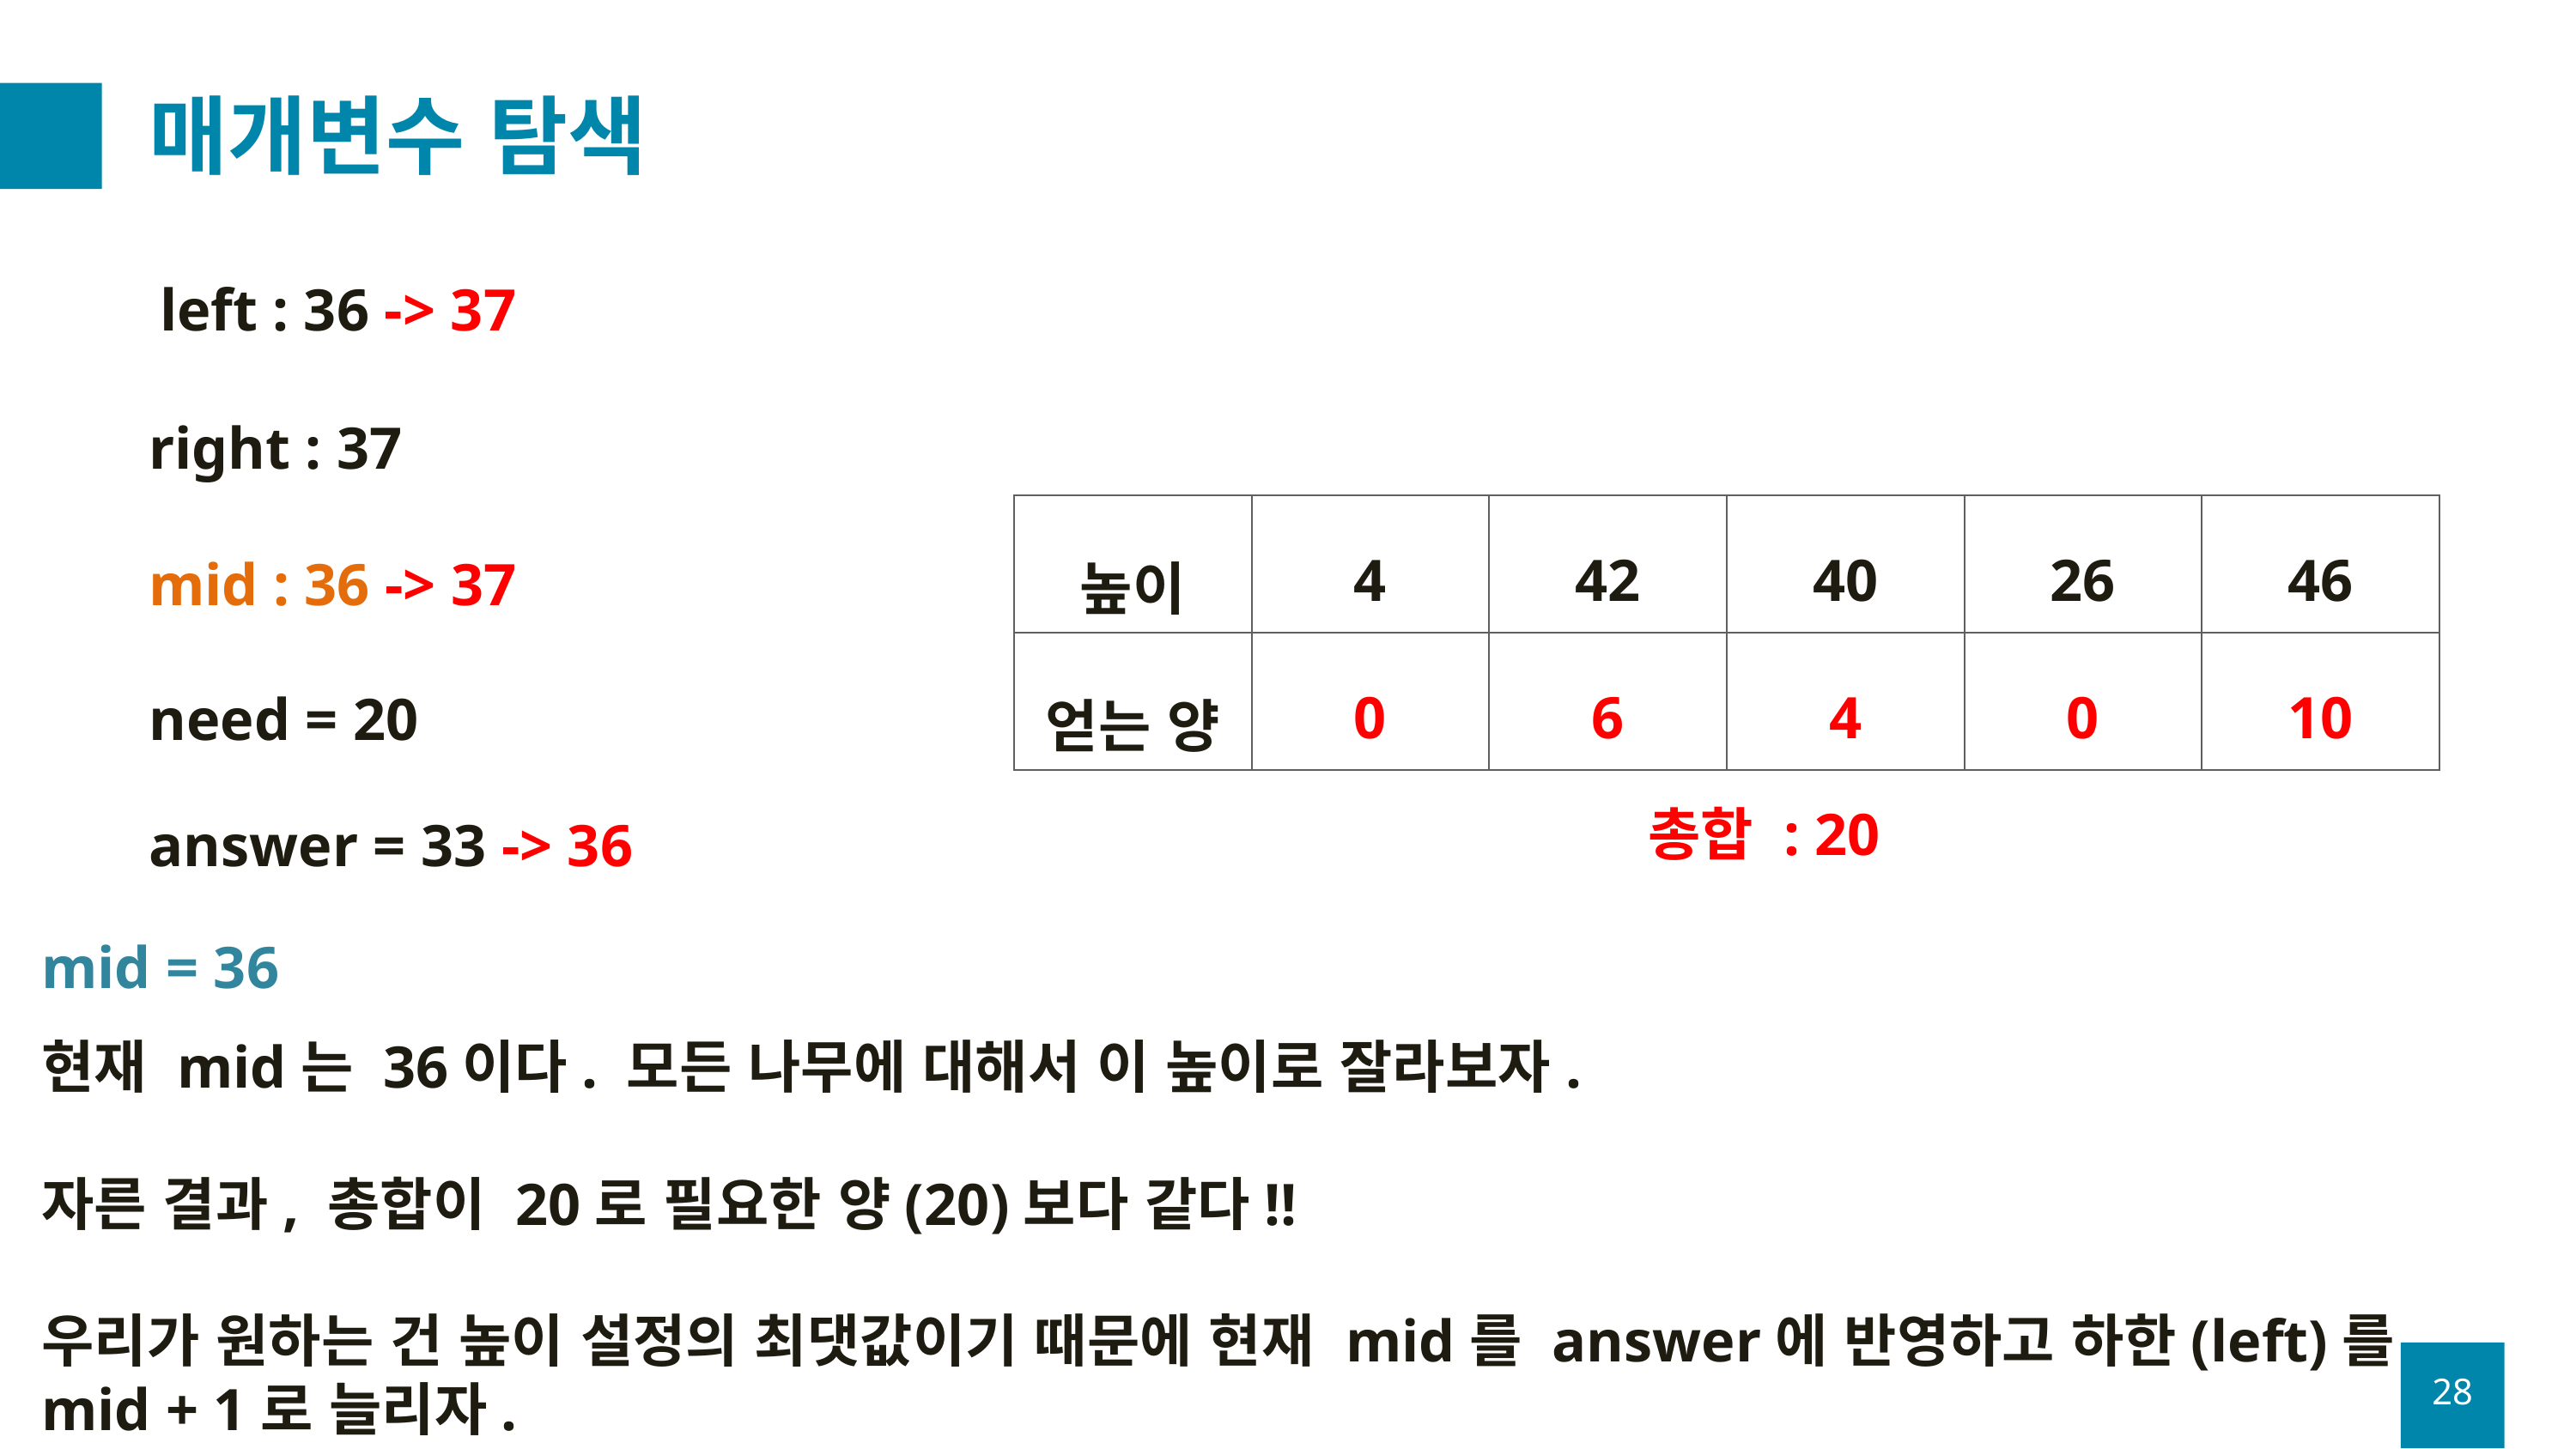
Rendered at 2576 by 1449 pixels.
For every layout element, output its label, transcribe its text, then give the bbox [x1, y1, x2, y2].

table_cell 0 [1253, 634, 1488, 769]
slide_number 28 [2497, 1355, 2505, 1433]
text_box need = 20 [136, 676, 836, 758]
text_box mid : 36 -> 37 [136, 542, 750, 624]
title 매개변수 탐색 [136, 64, 2488, 216]
table_header 46 [2202, 496, 2439, 632]
text_box mid = 36 [28, 924, 1413, 1006]
table_cell 10 [2202, 634, 2439, 769]
text_box 현재 mid는 36이다. 모든 나무에 대해서 이 높이로 잘라보자. 자른 결과, 총합이 20로 필요한 양(20)보다 같다!! 우리가 원하는 건 높이 설정의 최댓값이기 때문에 현재 mid를 answer에 반영하고 하한(left)를 mid + 1로 늘리자. [28, 1024, 2497, 1449]
table_header 40 [1728, 496, 1964, 632]
text_box answer = 33 -> 36 [136, 803, 836, 885]
table_cell 0 [1965, 634, 2201, 769]
text_box 총합 : 20 [1635, 791, 2249, 873]
text_box right : 37 [136, 405, 750, 487]
table_header 26 [1965, 496, 2201, 632]
table_header 4 [1253, 496, 1488, 632]
table_cell 4 [1728, 634, 1964, 769]
table_header 높이 [1015, 496, 1251, 632]
text_box left : 36 -> 37 [147, 267, 642, 349]
table_cell 6 [1490, 634, 1726, 769]
table_cell 얻는 양 [1015, 634, 1251, 769]
table_header 42 [1490, 496, 1726, 632]
